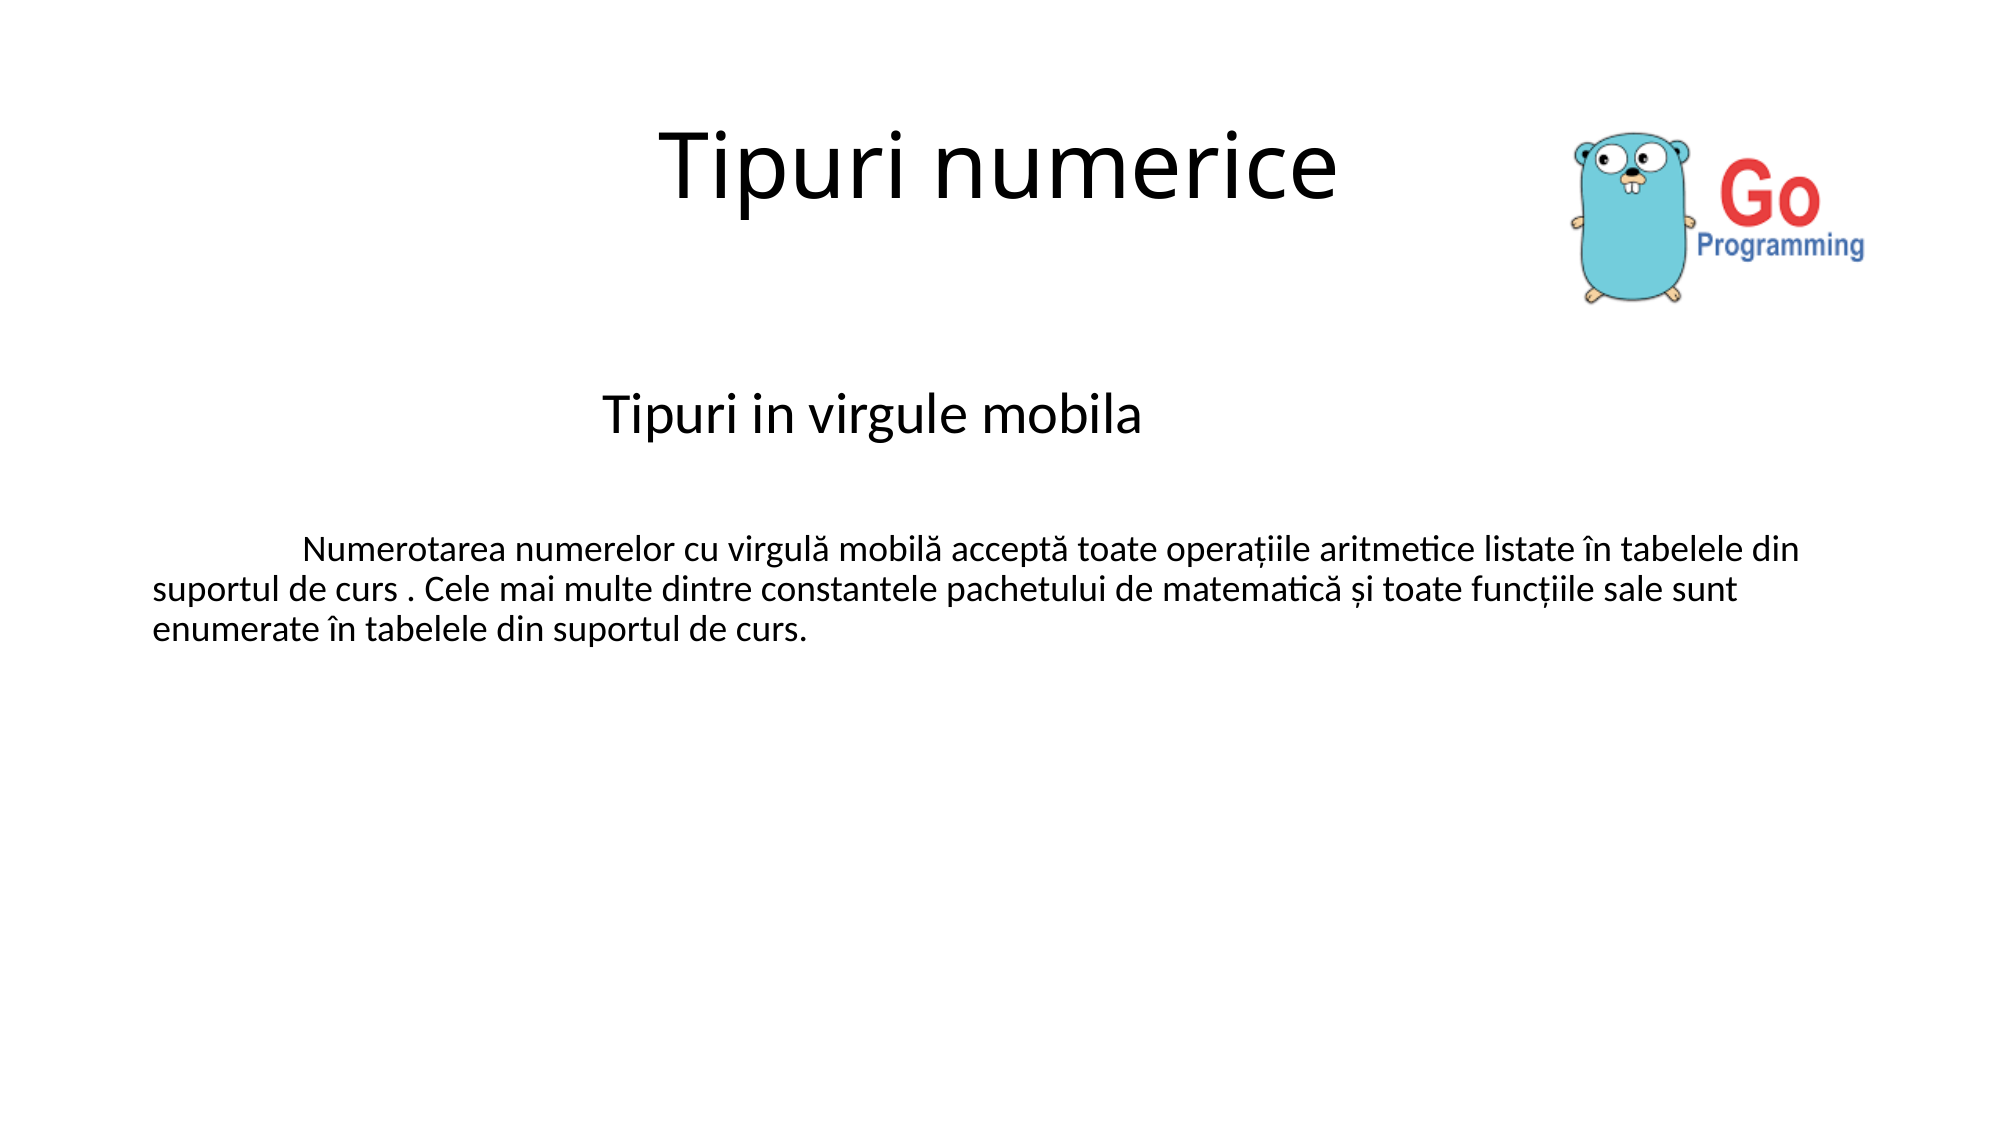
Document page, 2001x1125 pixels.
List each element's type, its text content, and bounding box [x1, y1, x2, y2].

picture [1481, 86, 1951, 350]
title Tipuri numerice [137, 59, 1863, 278]
list Tipuri in virgule mobila Numerotarea numerelor cu virgulă mobilă acceptă toate operațiile aritmetice listate în tabelele din suportul de curs . Cele mai multe dintre constantele pachetului de matematică și toate funcțiile sale sunt enumerate în tabelele din suportul de curs. [137, 376, 1863, 1014]
